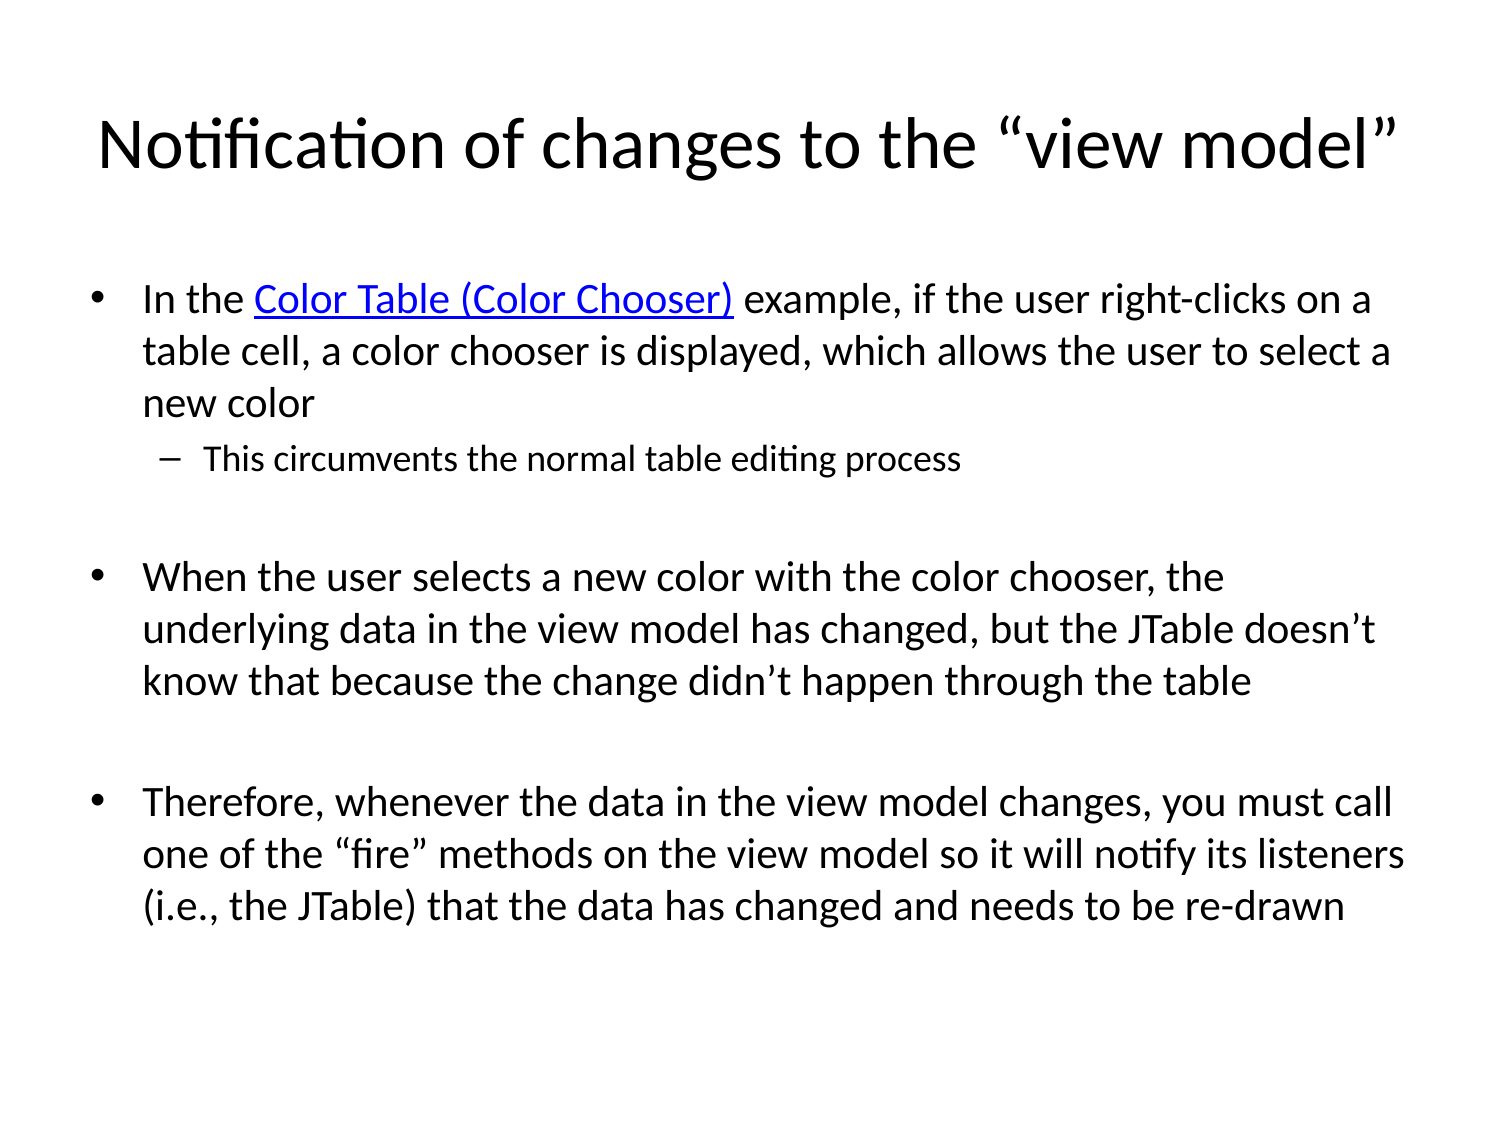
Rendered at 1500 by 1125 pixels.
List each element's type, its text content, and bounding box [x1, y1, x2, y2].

list In the Color Table (Color Chooser) example, if the user right-clicks on a table cell, a color chooser is displayed, which allows the user to select a new color This circumvents the normal table editing process When the user selects a new color with the color chooser, the underlying data in the view model has changed, but the JTable doesn’t know that because the change didn’t happen through the table Therefore, whenever the data in the view model changes, you must call one of the “fire” methods on the view model so it will notify its listeners (i.e., the JTable) that the data has changed and needs to be re-drawn [75, 262, 1425, 1005]
title Notification of changes to the “view model” [75, 45, 1425, 233]
